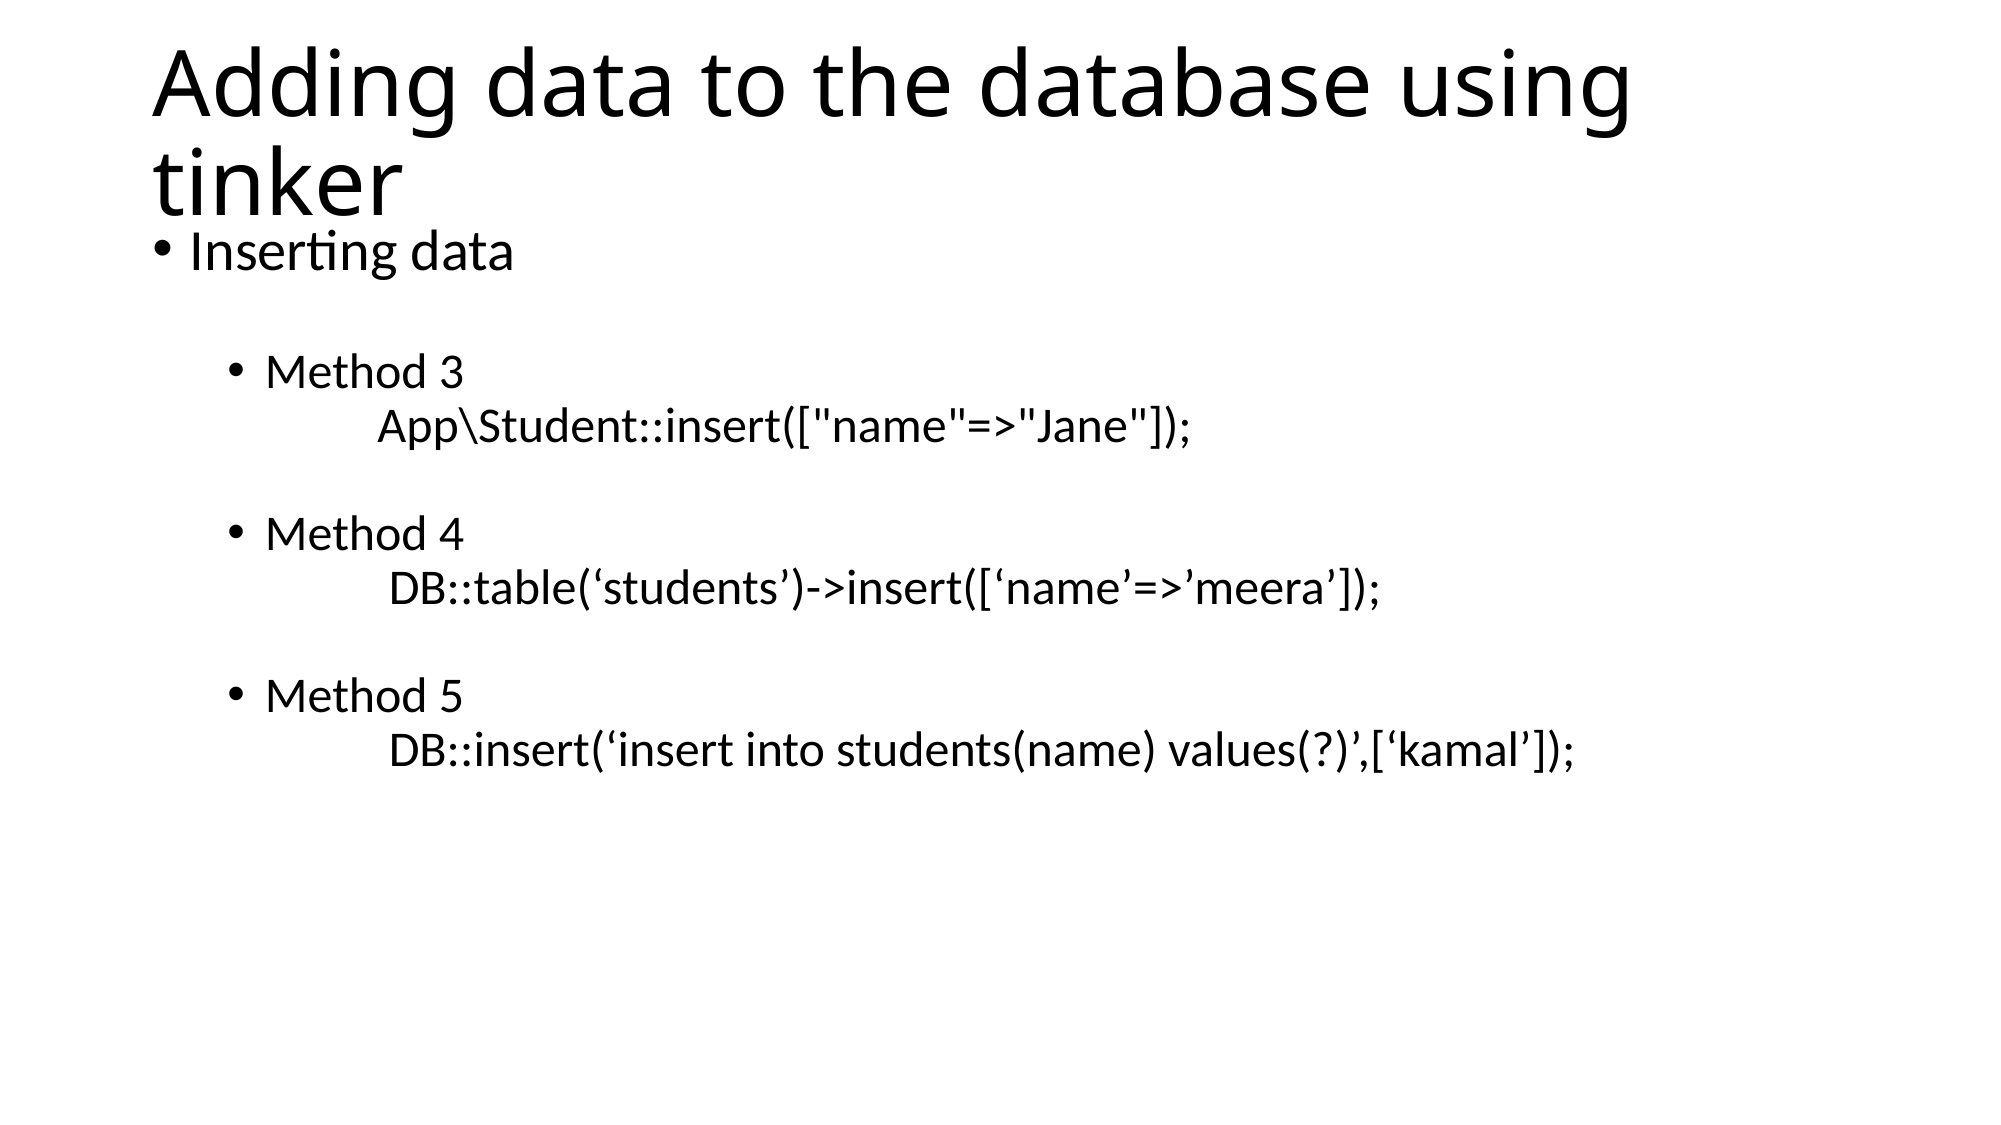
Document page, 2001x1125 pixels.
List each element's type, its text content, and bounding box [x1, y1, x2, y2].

title Adding data to the database using tinker [137, 59, 1863, 212]
list Inserting data Method 3 App\Student::insert(["name"=>"Jane"]); Method 4 DB::table(‘students’)->insert([‘name’=>’meera’]); Method 5 DB::insert(‘insert into students(name) values(?)’,[‘kamal’]); [137, 212, 1863, 1014]
